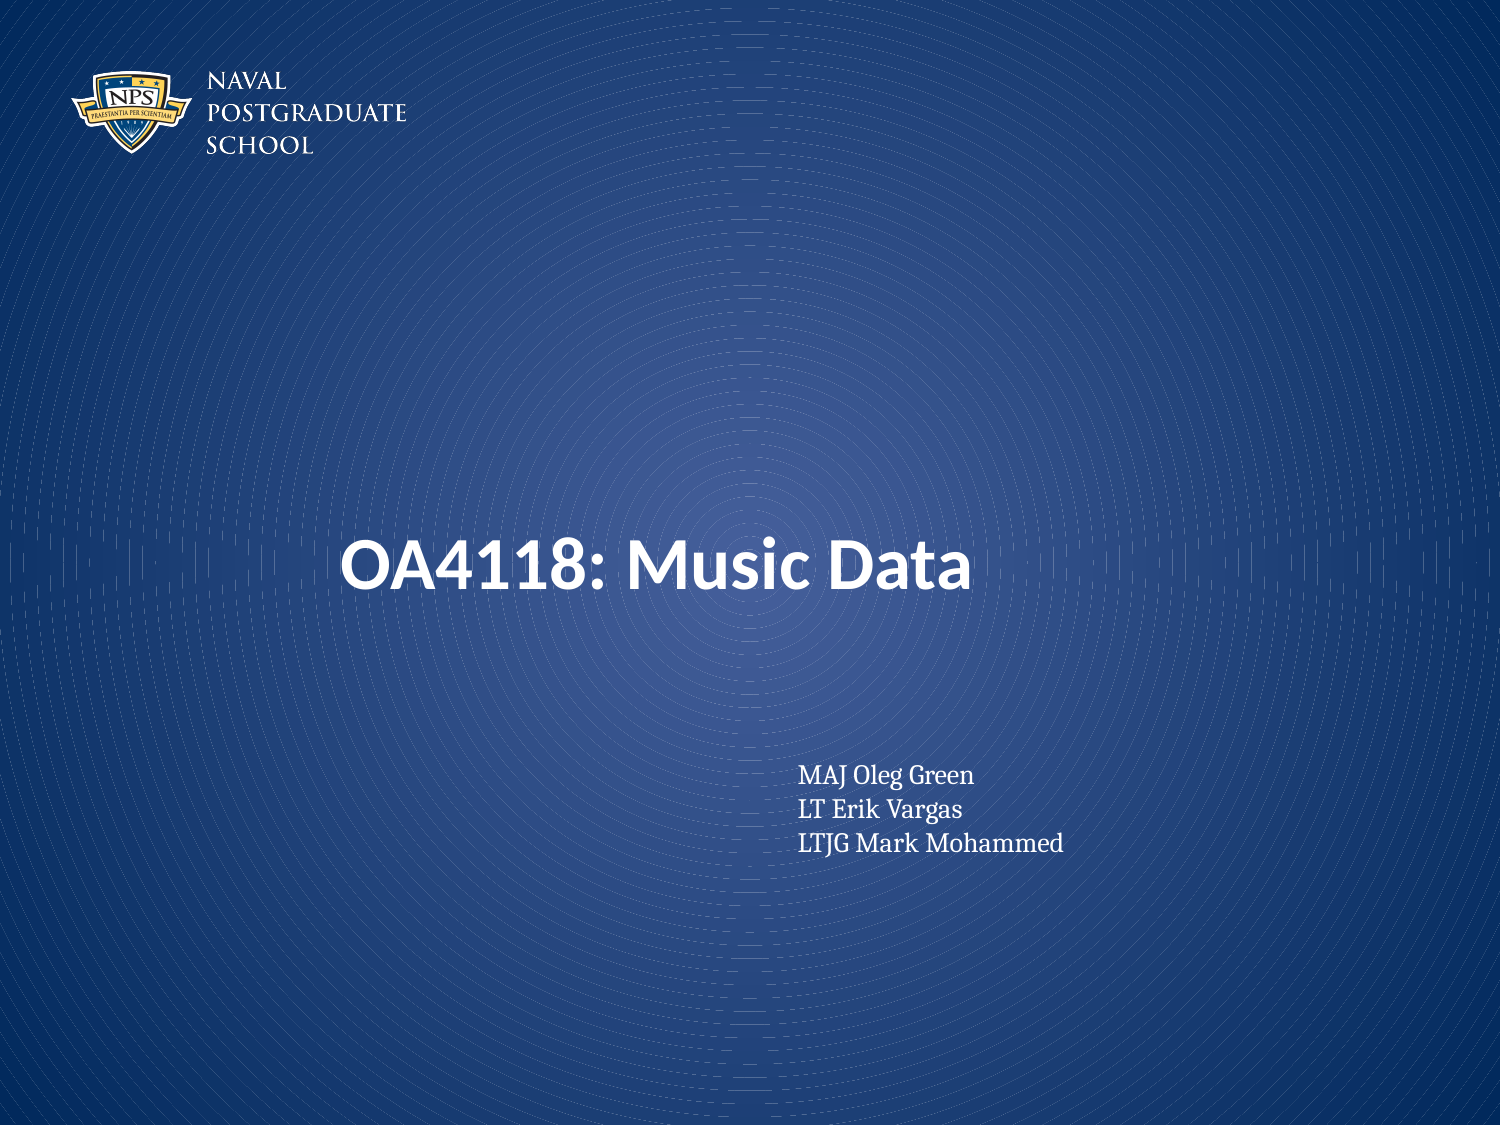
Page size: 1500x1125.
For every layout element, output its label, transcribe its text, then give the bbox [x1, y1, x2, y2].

text_box OA4118: Music Data [329, 390, 1218, 746]
picture [71, 71, 406, 154]
text_box MAJ Oleg Green LT Erik Vargas LTJG Mark Mohammed [782, 749, 1221, 866]
